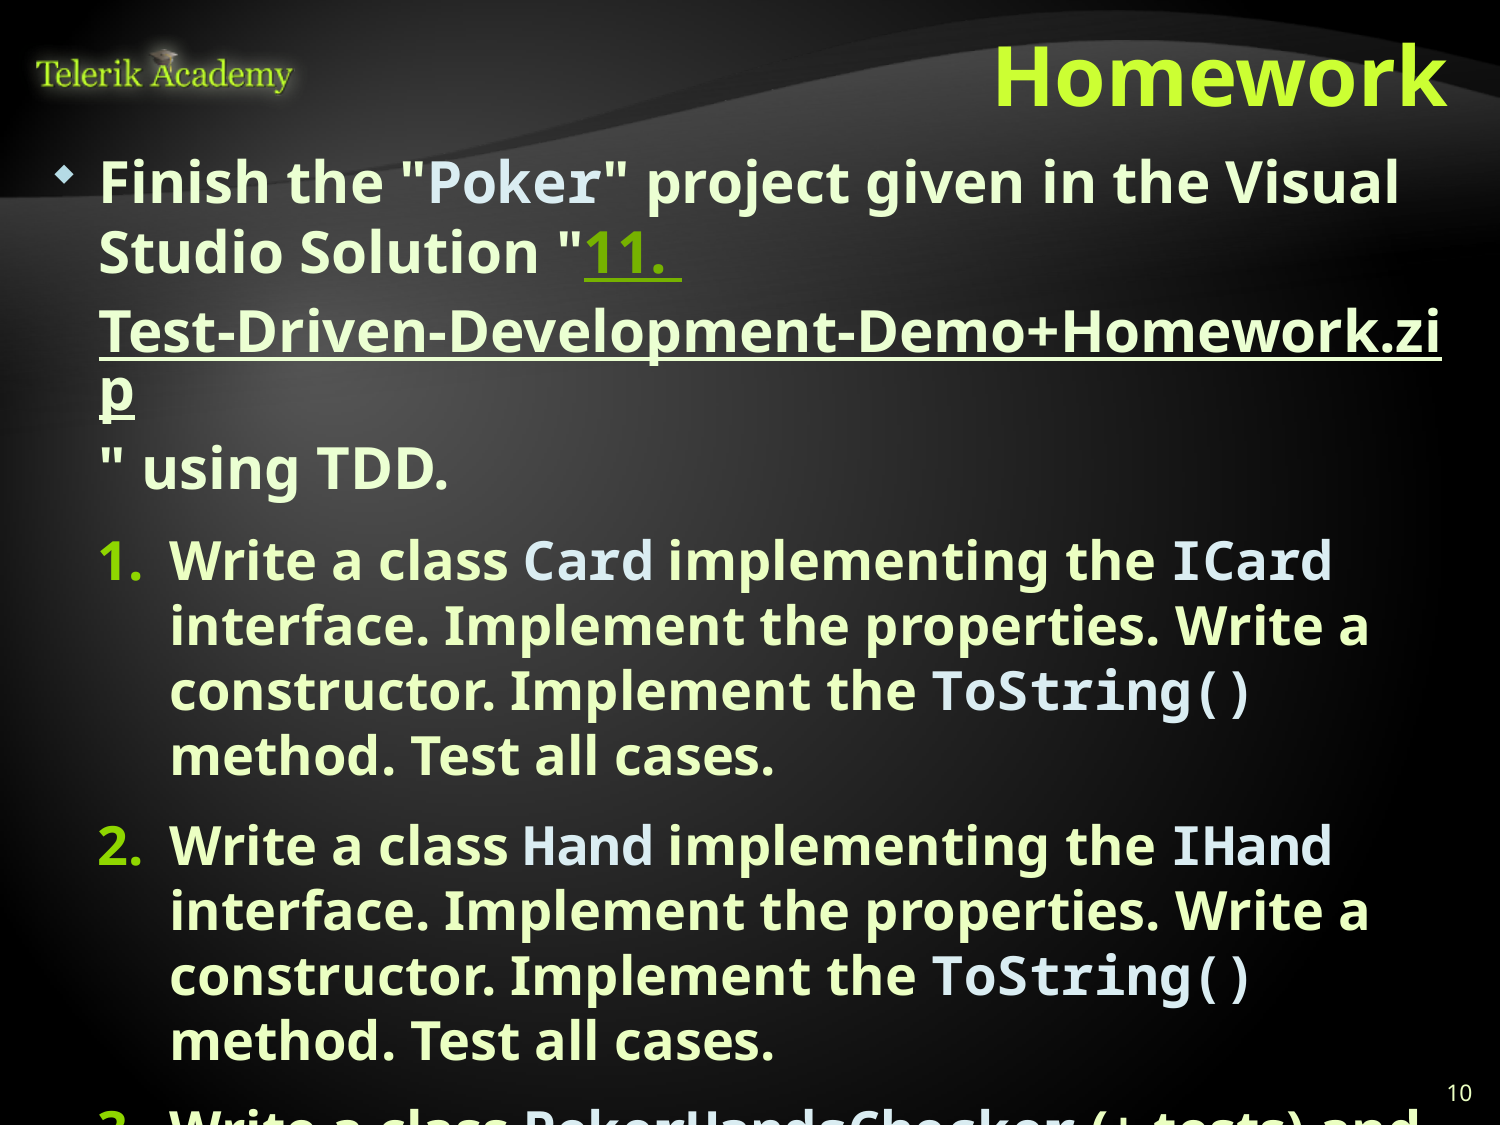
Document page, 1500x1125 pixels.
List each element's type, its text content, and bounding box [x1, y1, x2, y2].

slide_number 10 [1412, 1074, 1488, 1113]
picture [0, 0, 1500, 1125]
list Finish the "Poker" project given in the Visual Studio Solution "11. Test-Driven-Development-Demo+Homework.zip" using TDD. Write a class Card implementing the ICard interface. Implement the properties. Write a constructor. Implement the ToString() method. Test all cases. Write a class Hand implementing the IHand interface. Implement the properties. Write a constructor. Implement the ToString() method. Test all cases. Write a class PokerHandsChecker (+ tests) and start implementing the IPokerHandsChecker interface. Implement the IsValidHand(IHand). A hand is valid when it consists of exactly 5 different cards. [37, 137, 1463, 1100]
title Homework [300, 12, 1463, 137]
